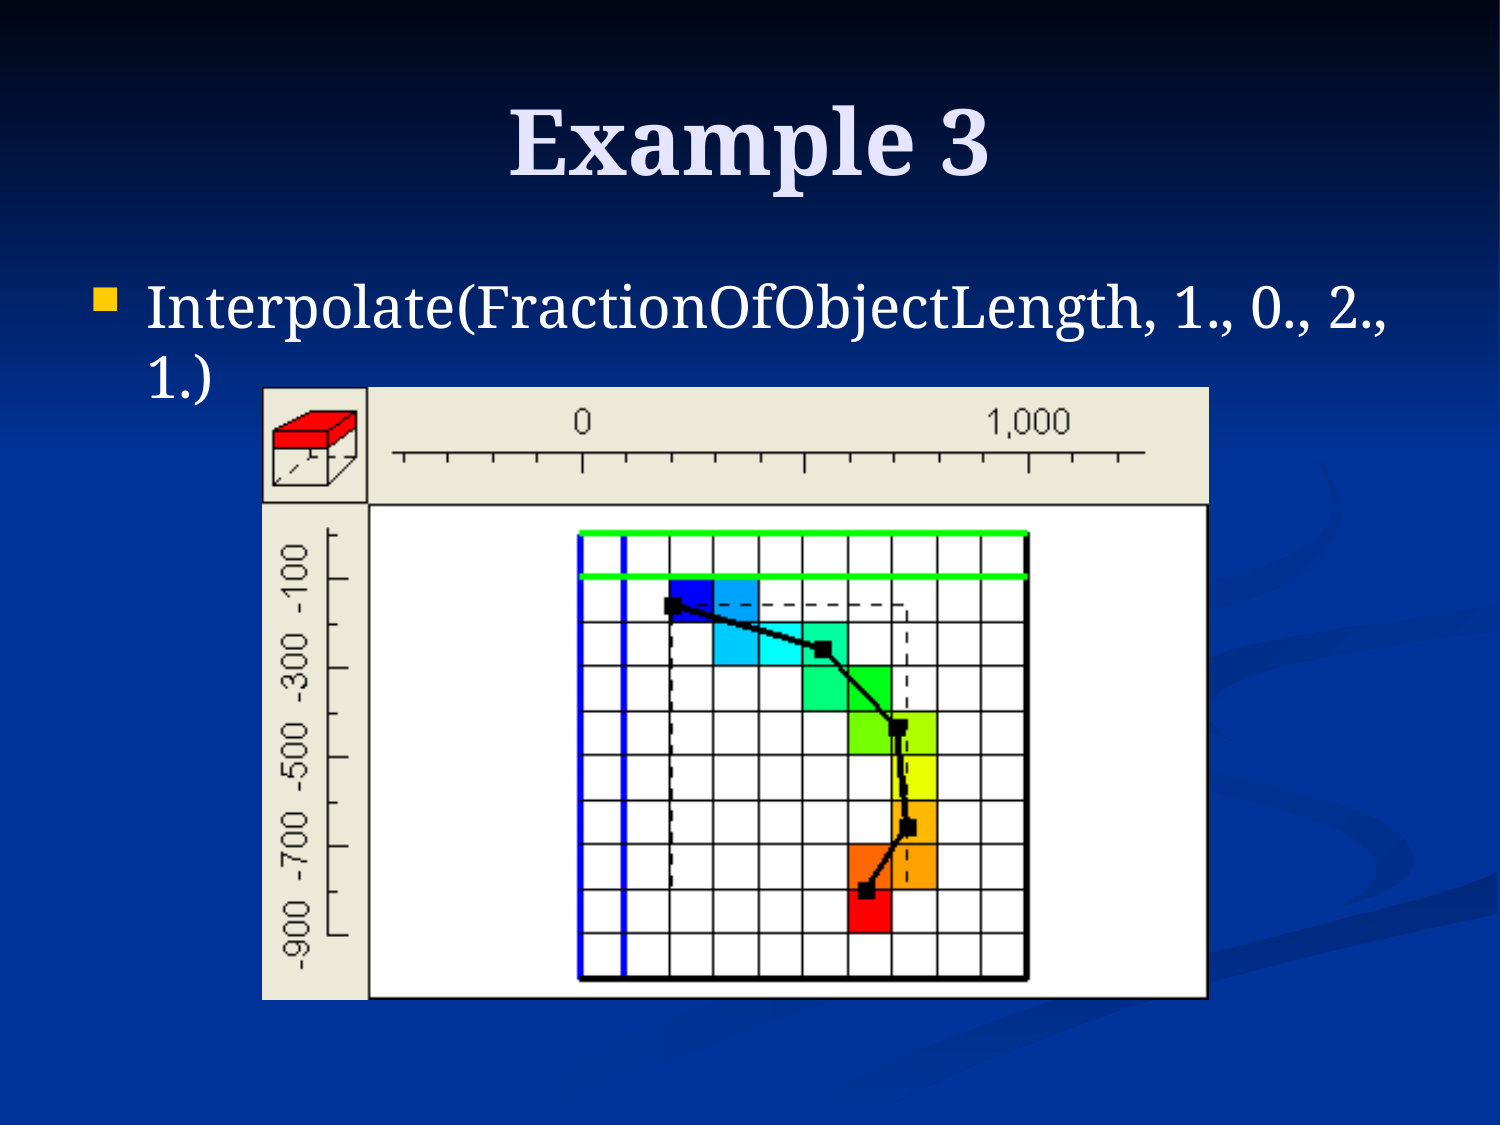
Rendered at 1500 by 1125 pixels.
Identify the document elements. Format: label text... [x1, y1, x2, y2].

title Example 3 [74, 44, 1426, 233]
list Interpolate(FractionOfObjectLength, 1., 0., 2., 1.) [74, 262, 1426, 363]
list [262, 387, 1209, 1001]
